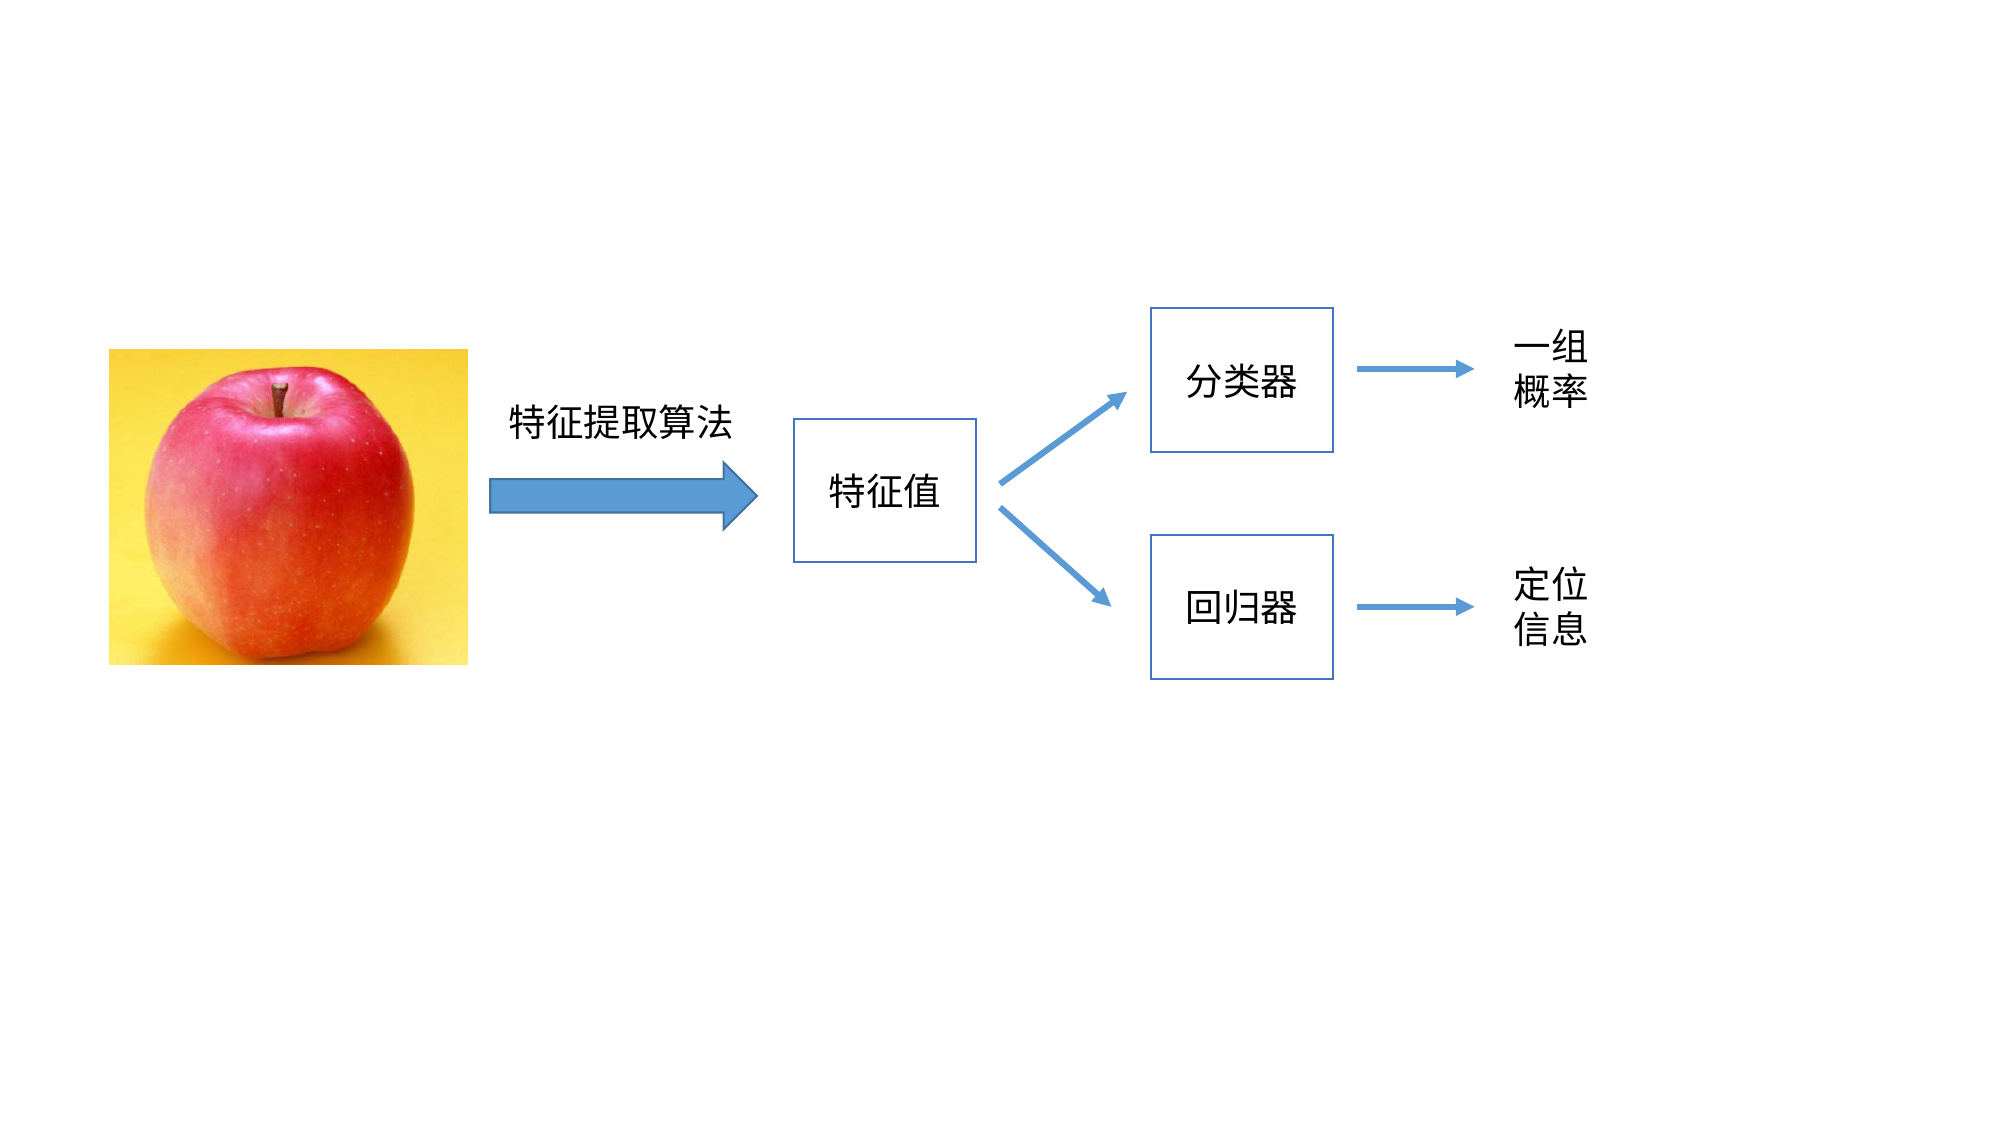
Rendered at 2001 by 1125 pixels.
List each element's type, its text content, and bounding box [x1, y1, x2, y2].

text_box 特征值 [793, 418, 977, 563]
text_box 回归器 [1150, 534, 1334, 680]
text_box 特征提取算法 [494, 391, 749, 452]
text_box 定位 信息 [1498, 553, 1604, 659]
text_box 一组 概率 [1498, 315, 1604, 421]
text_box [999, 507, 1112, 607]
text_box [489, 460, 759, 532]
picture [109, 349, 468, 665]
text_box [999, 391, 1128, 485]
text_box 分类器 [1150, 307, 1334, 453]
